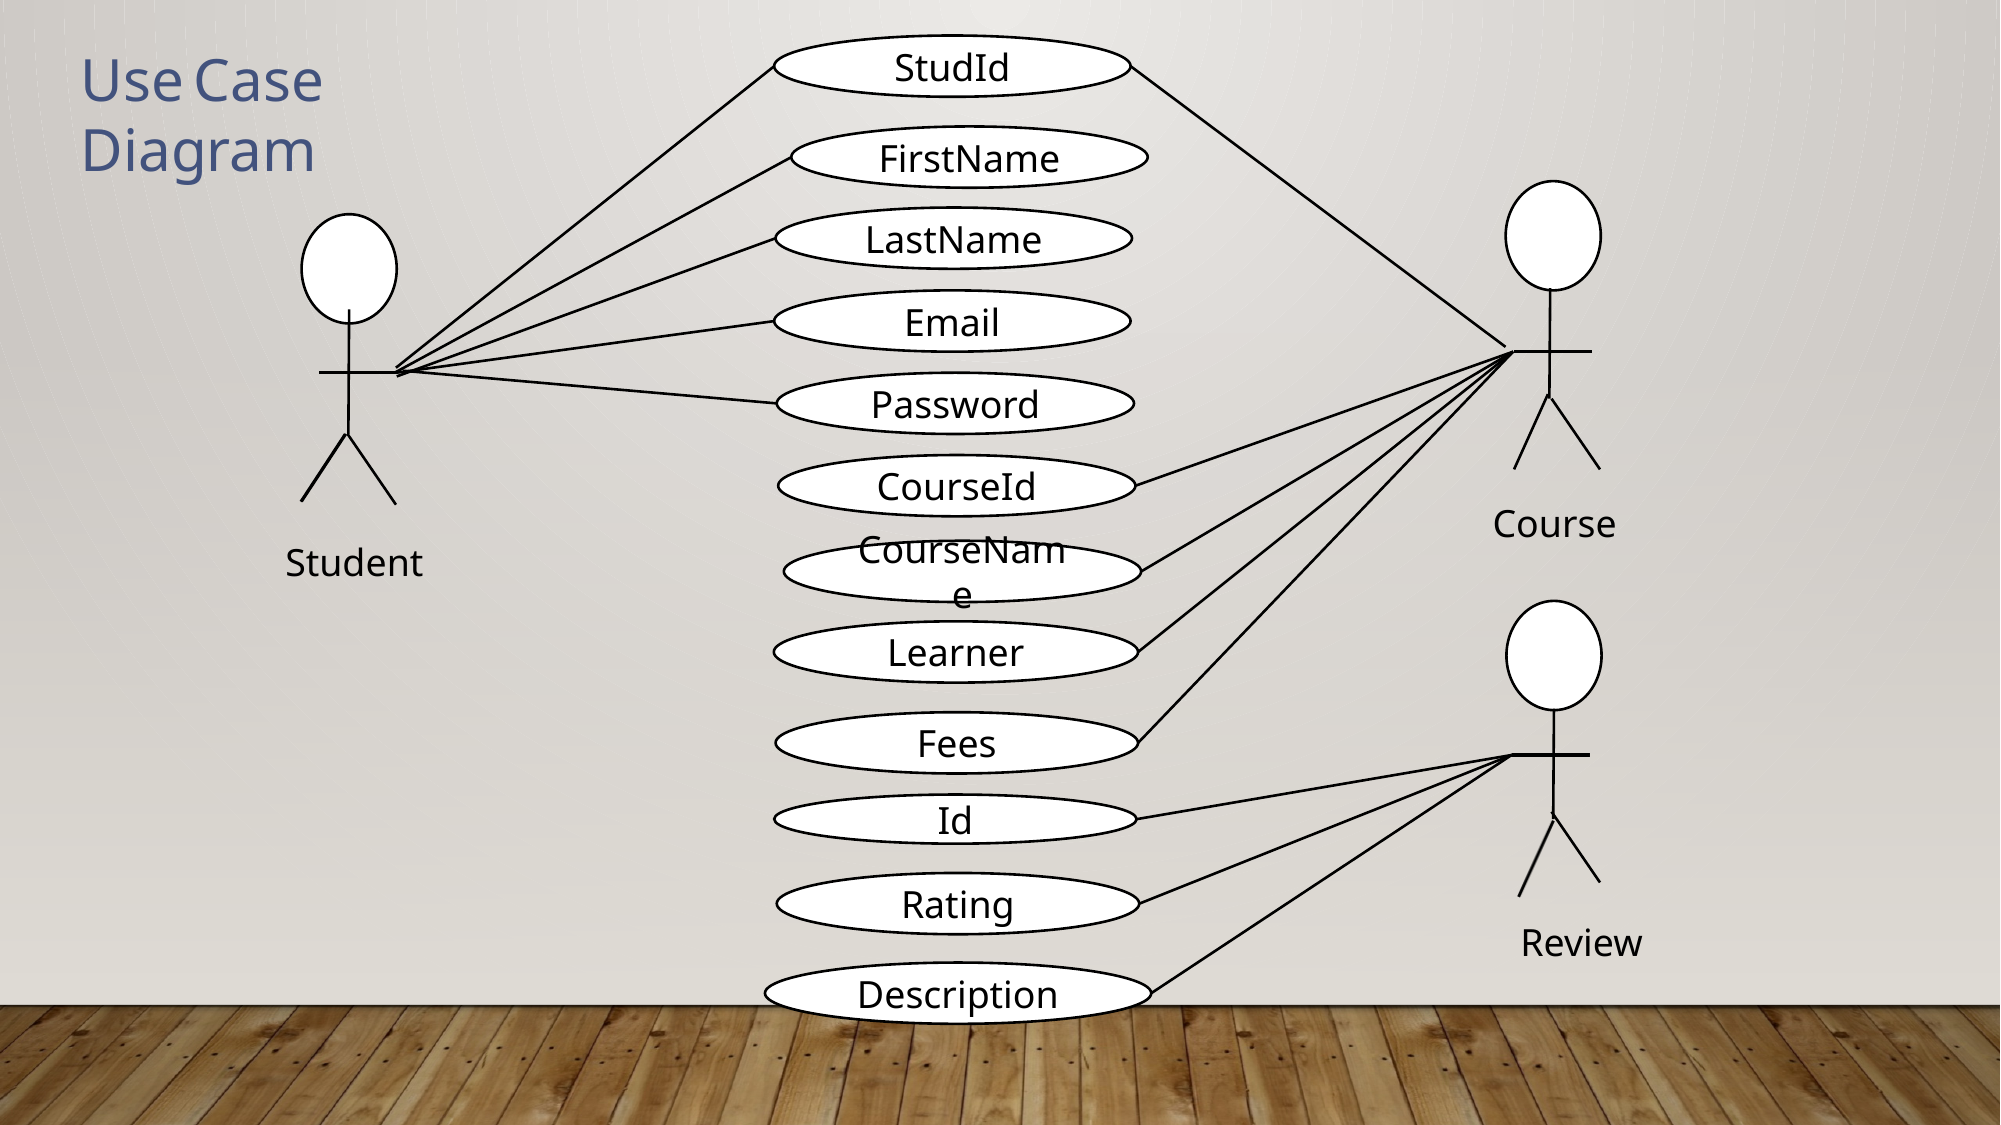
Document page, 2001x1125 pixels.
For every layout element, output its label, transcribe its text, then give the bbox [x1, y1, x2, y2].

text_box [300, 433, 346, 502]
text_box StudId [773, 34, 1132, 99]
text_box Learner [772, 620, 1137, 684]
text_box Fees [774, 710, 1140, 775]
text_box LastName [792, 206, 1130, 271]
text_box [1514, 599, 1603, 712]
text_box Password [775, 371, 1135, 436]
text_box Course [1514, 492, 1651, 552]
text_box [395, 65, 775, 156]
picture [1511, 753, 1592, 757]
text_box Student [270, 531, 501, 592]
text_box Email [792, 289, 1130, 353]
text_box Description [763, 961, 1153, 1026]
text_box [1506, 179, 1603, 292]
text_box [1138, 754, 1150, 904]
text_box Use Case Diagram [66, 35, 536, 191]
text_box Rating [775, 871, 1141, 936]
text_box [1551, 398, 1601, 470]
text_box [395, 320, 775, 373]
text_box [347, 433, 397, 505]
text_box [402, 370, 778, 404]
text_box CourseId [776, 453, 1137, 518]
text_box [396, 237, 776, 370]
picture [0, 1005, 2000, 1125]
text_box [1130, 65, 1506, 348]
text_box Id [772, 793, 1138, 845]
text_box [1150, 754, 1512, 994]
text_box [1551, 811, 1601, 883]
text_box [394, 156, 792, 373]
text_box FirstName [790, 125, 1130, 190]
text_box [1137, 351, 1514, 744]
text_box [1514, 393, 1549, 470]
text_box [300, 212, 394, 325]
picture [1517, 818, 1555, 899]
text_box Review [1512, 911, 1707, 972]
text_box CourseName [782, 539, 1137, 604]
